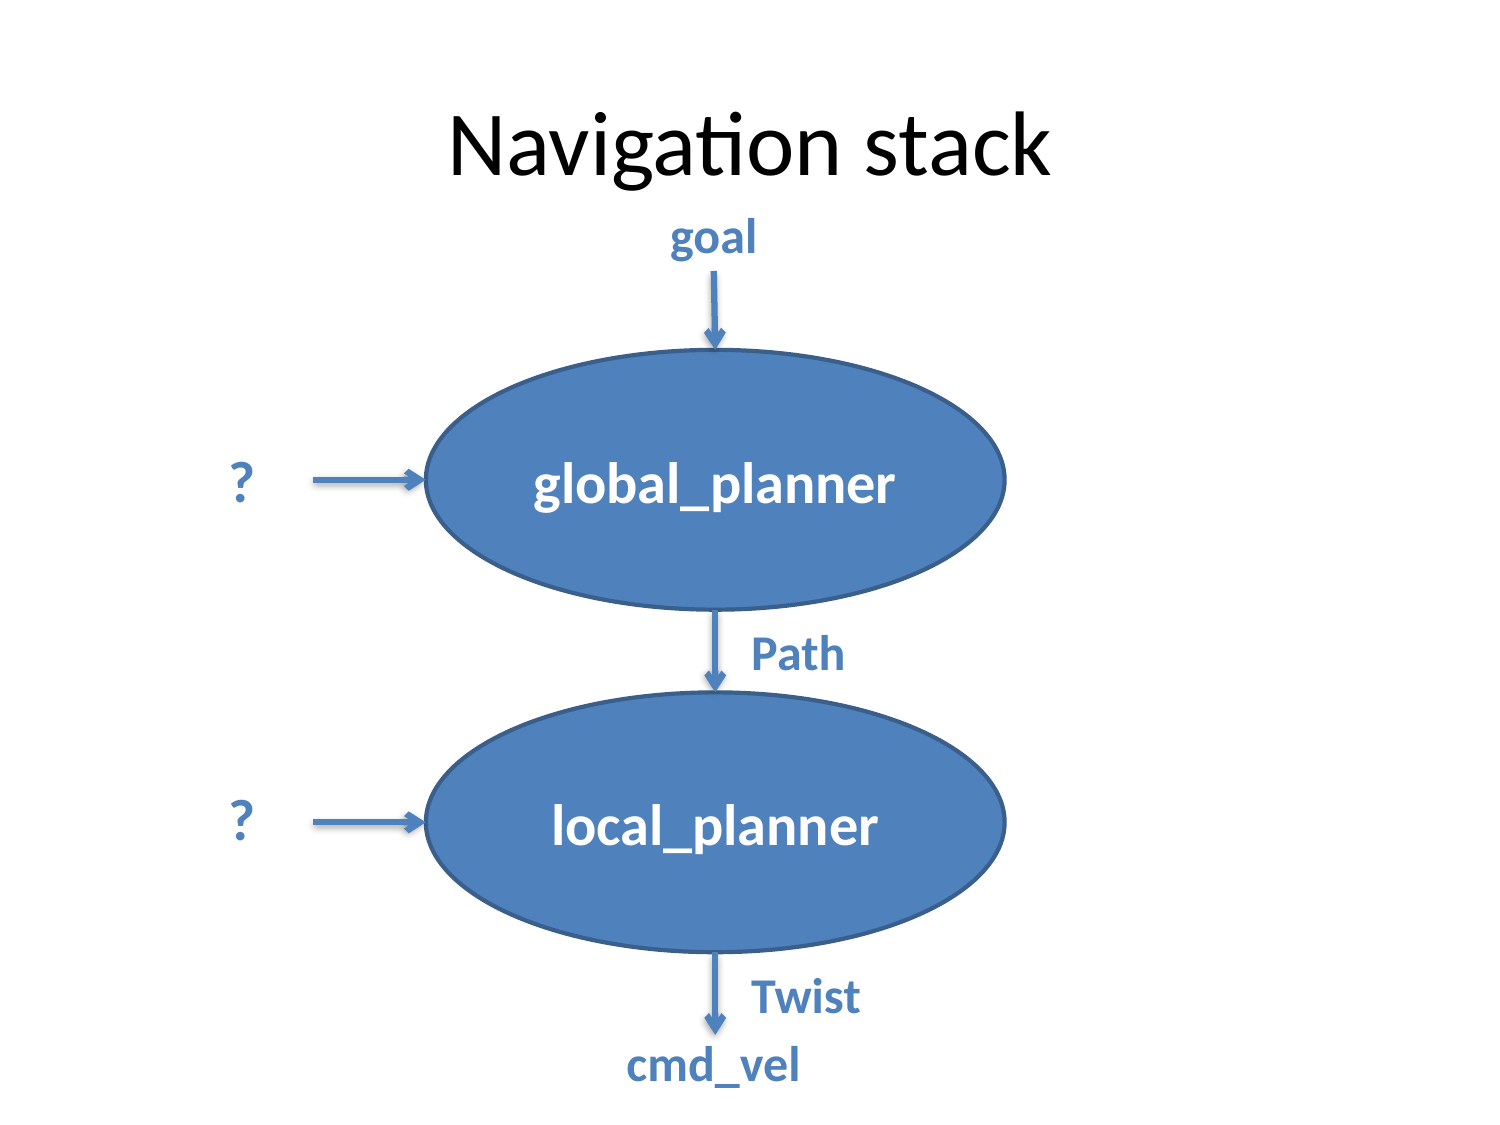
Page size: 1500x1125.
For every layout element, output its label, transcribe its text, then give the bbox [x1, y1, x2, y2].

text_box Path [736, 613, 880, 688]
text_box global_planner [423, 347, 1007, 612]
text_box Twist [736, 955, 880, 1031]
text_box cmd_vel [570, 1023, 857, 1099]
title Navigation stack [75, 45, 1425, 233]
text_box ? [194, 775, 290, 860]
text_box local_planner [423, 690, 1007, 955]
text_box ? [194, 436, 290, 522]
text_box goal [606, 196, 822, 271]
